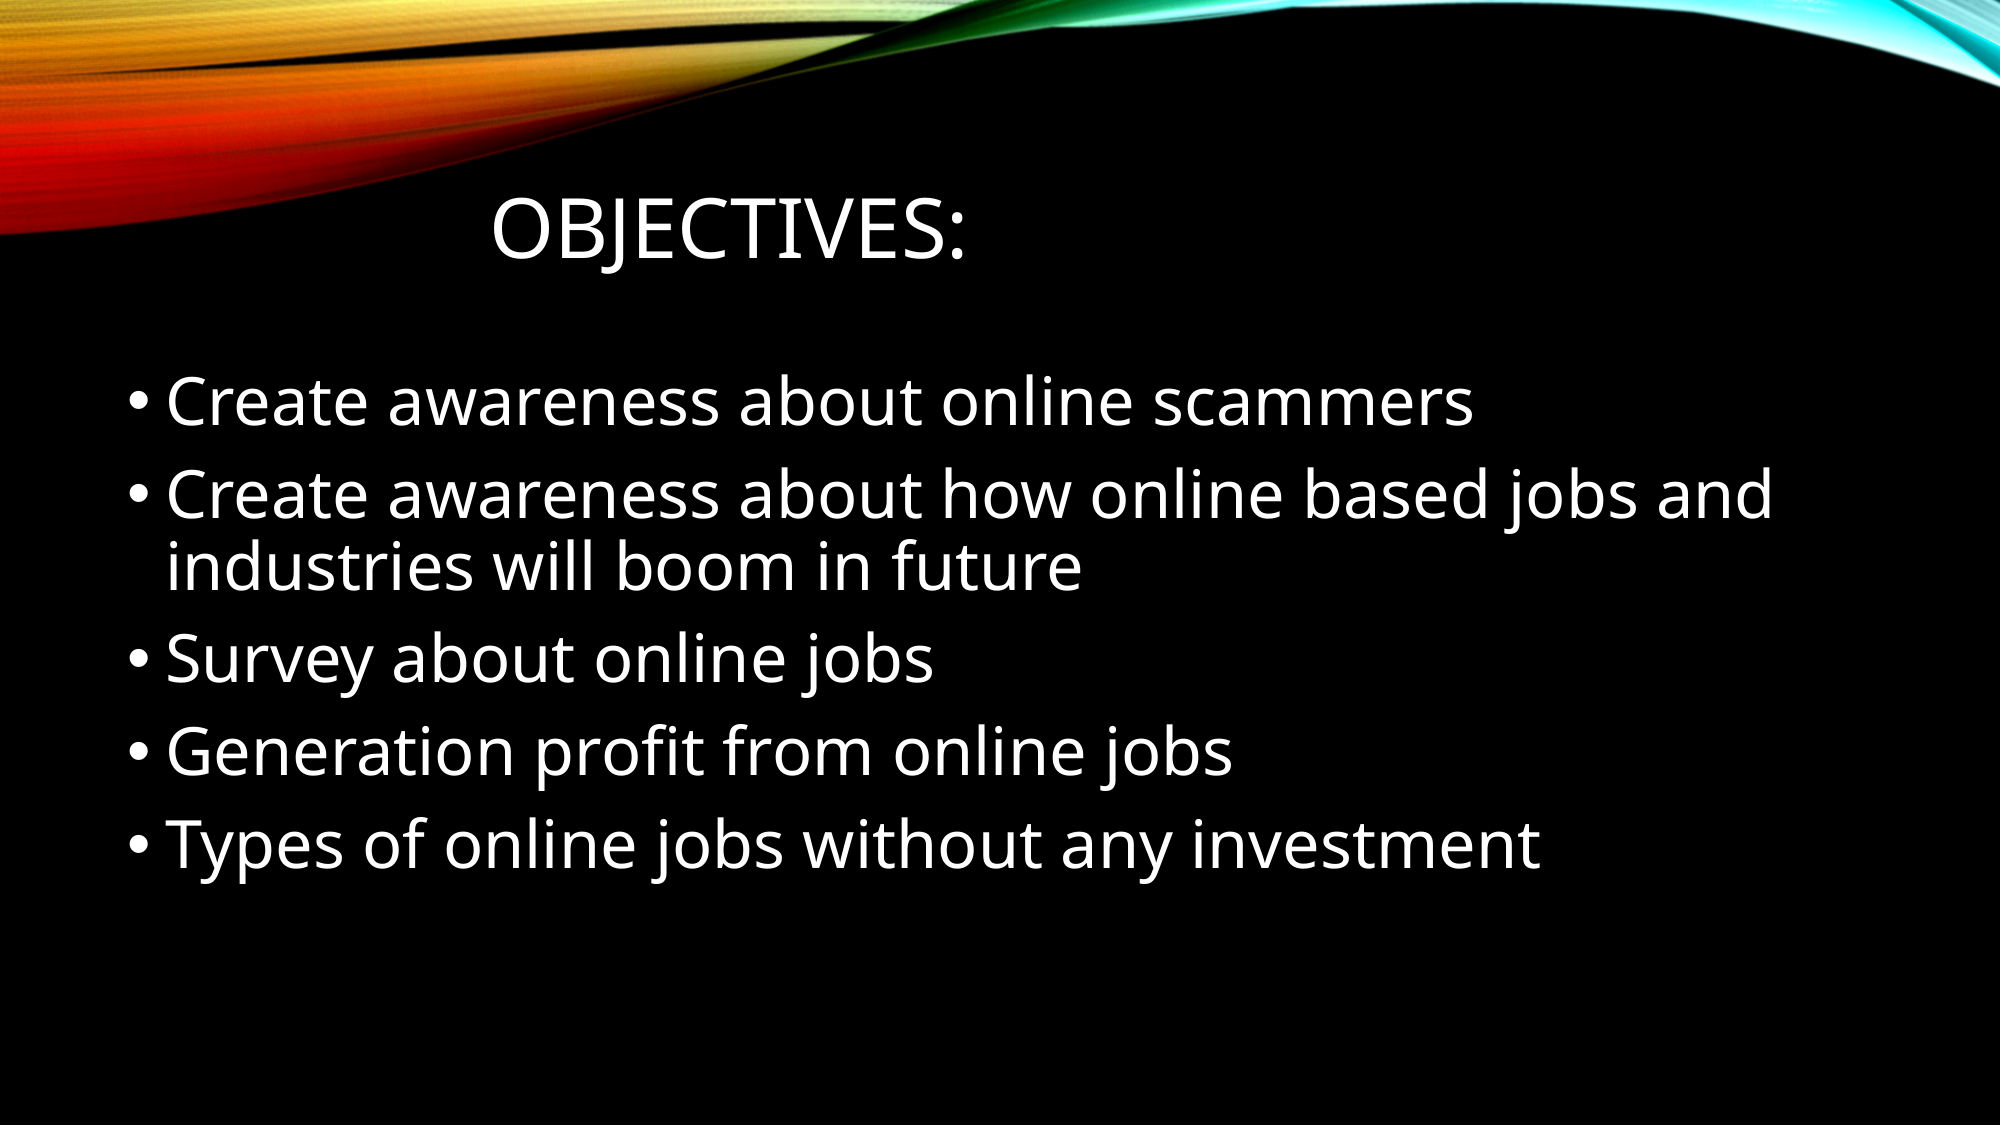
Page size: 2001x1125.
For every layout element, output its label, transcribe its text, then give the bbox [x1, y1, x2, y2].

list Create awareness about online scammers Create awareness about how online based jobs and industries will boom in future Survey about online jobs Generation profit from online jobs Types of online jobs without any investment [112, 360, 1888, 1021]
title OBJECTIVES: [474, 125, 1888, 338]
picture [0, 0, 2000, 237]
